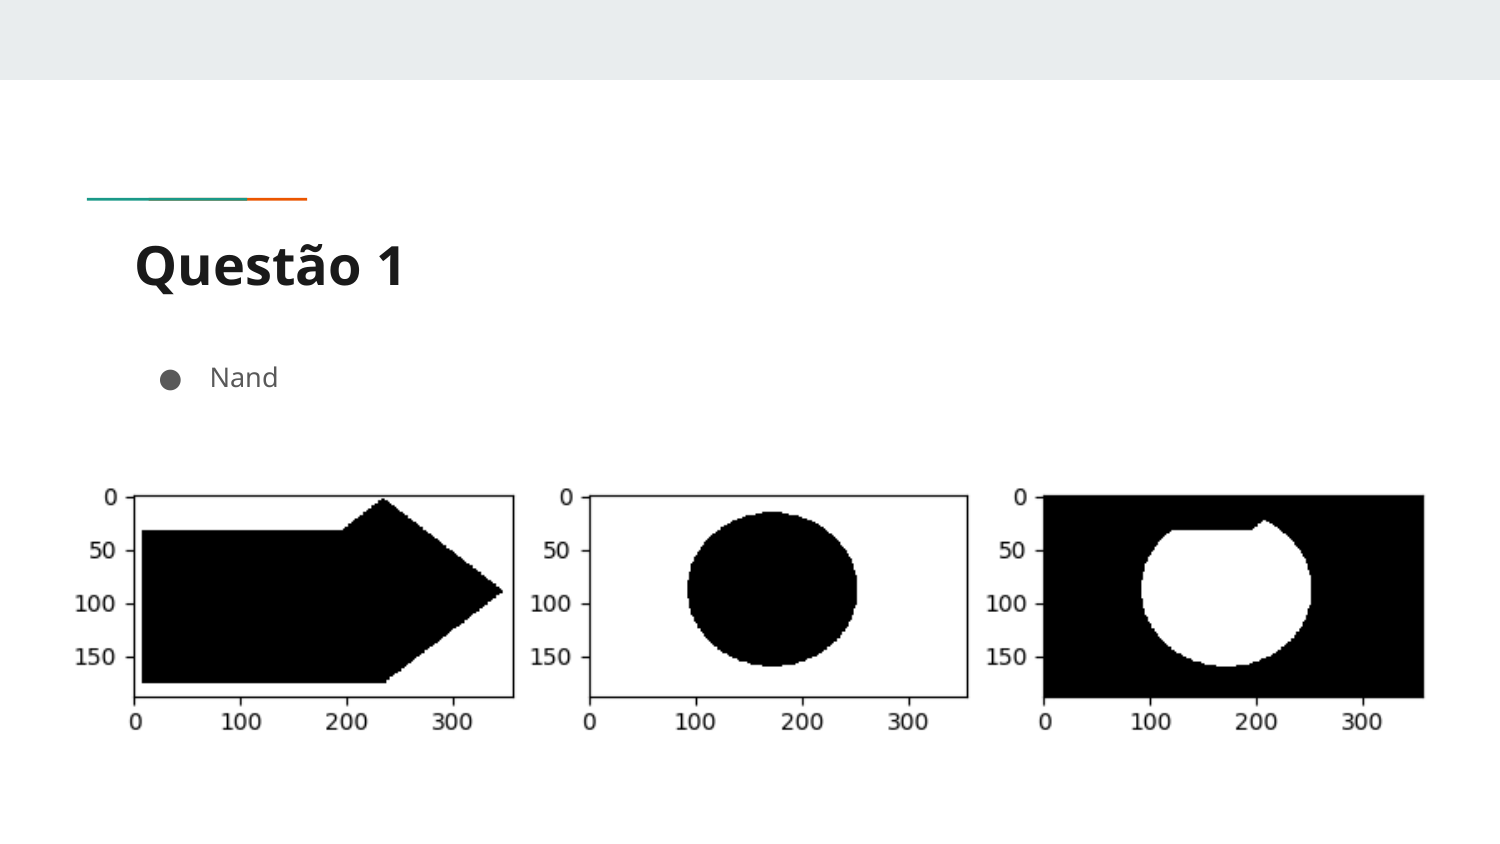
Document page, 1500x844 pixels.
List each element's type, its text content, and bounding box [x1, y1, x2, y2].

list Nand [119, 341, 1381, 420]
picture [45, 421, 1455, 763]
title Questão 1 [119, 216, 1381, 305]
